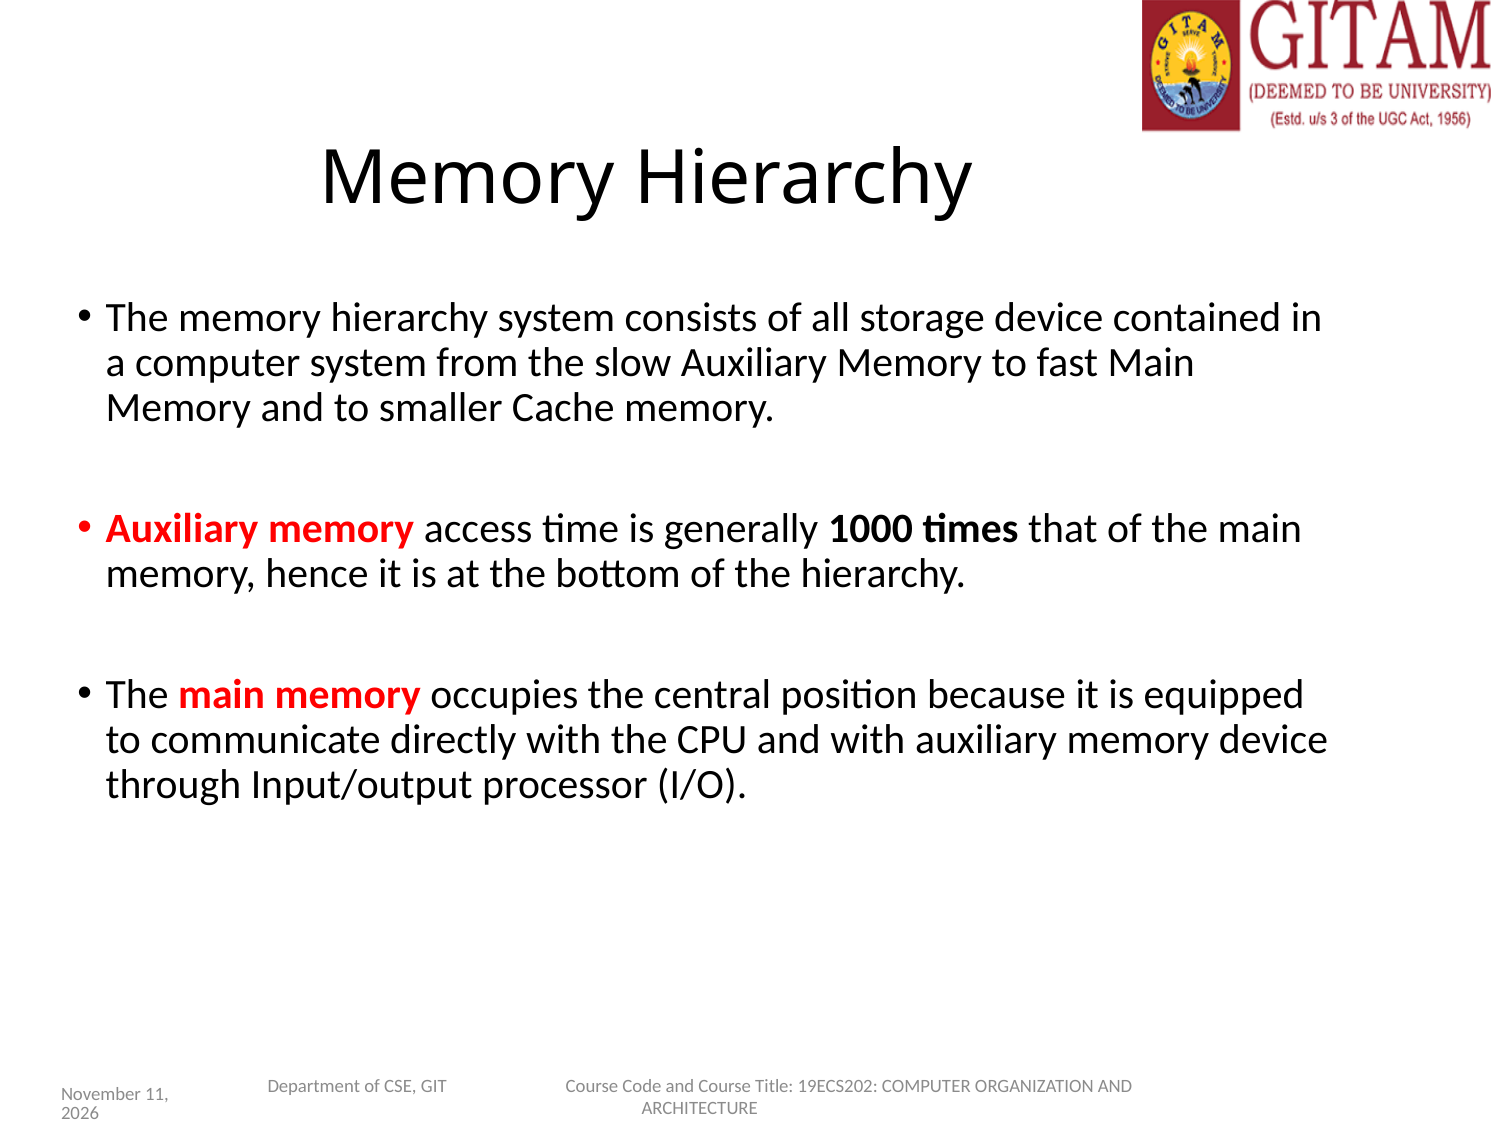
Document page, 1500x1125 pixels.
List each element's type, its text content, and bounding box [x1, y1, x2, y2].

list The memory hierarchy system consists of all storage device contained in a computer system from the slow Auxiliary Memory to fast Main Memory and to smaller Cache memory. Auxiliary memory access time is generally 1000 times that of the main memory, hence it is at the bottom of the hierarchy. The main memory occupies the central position because it is equipped to communicate directly with the CPU and with auxiliary memory device through Input/output processor (I/O). [62, 287, 1348, 1001]
footer Department of CSE, GIT Course Code and Course Title: 19ECS202: COMPUTER ORGANIZATION AND ARCHITECTURE [238, 1067, 1161, 1125]
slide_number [45, 1063, 194, 1123]
picture [1142, 0, 1499, 134]
title Memory Hierarchy [62, 125, 1230, 235]
